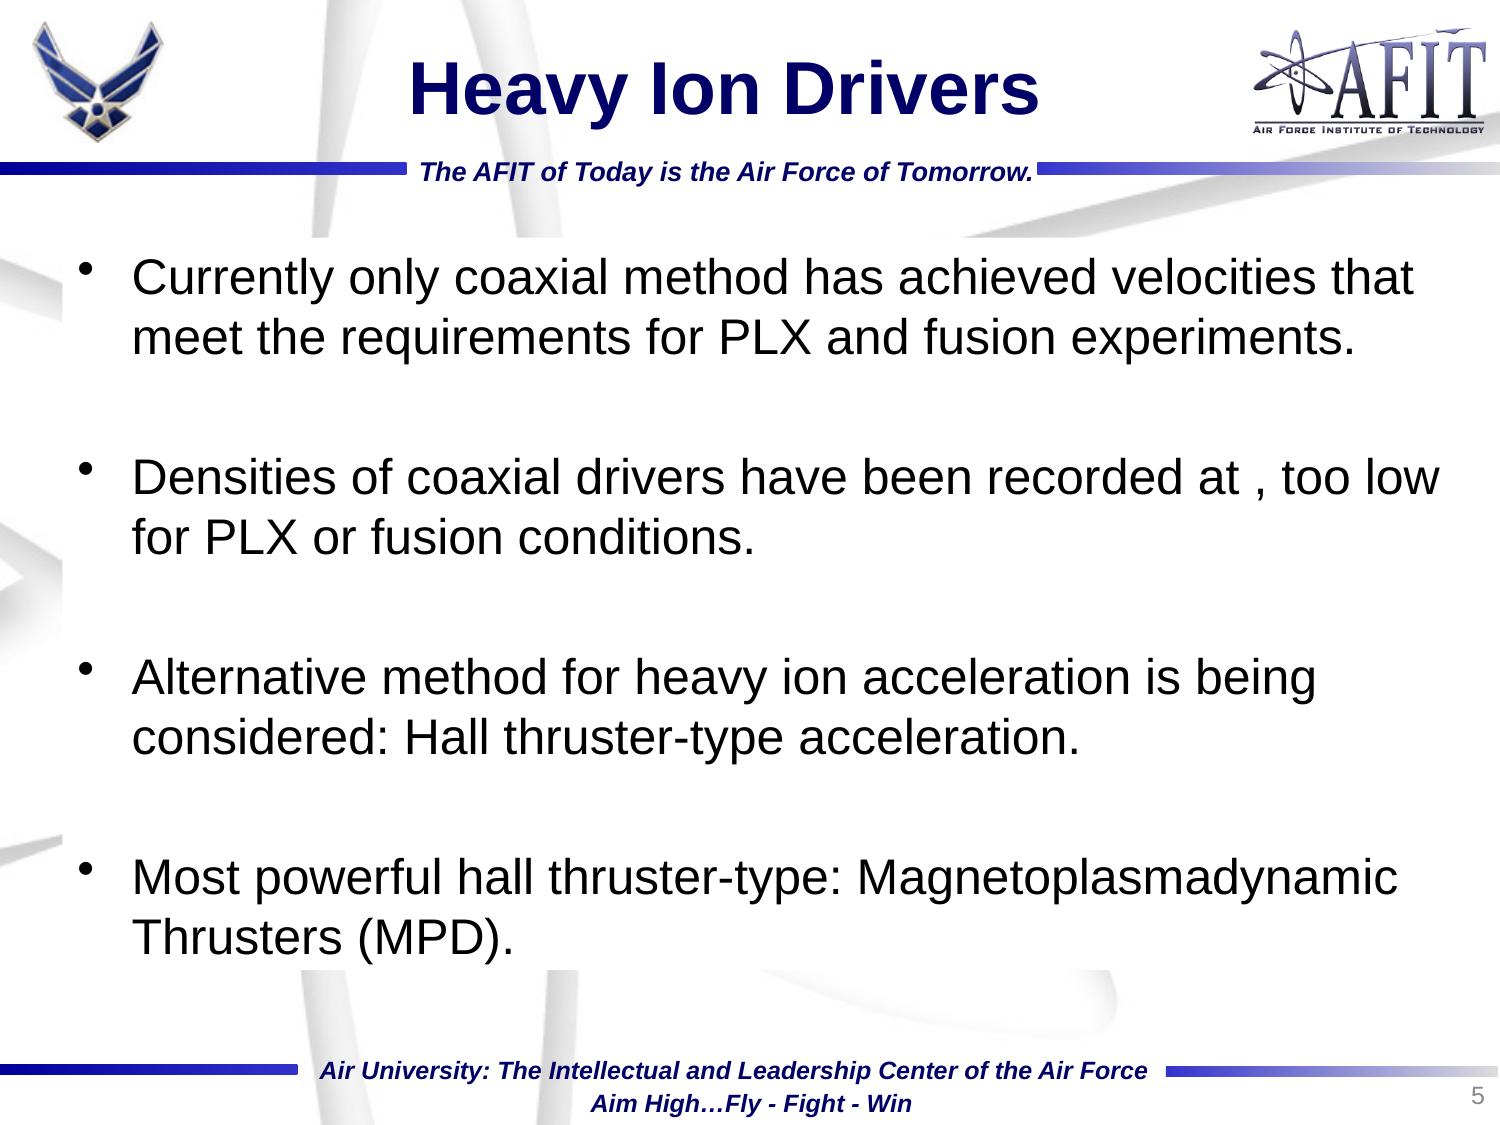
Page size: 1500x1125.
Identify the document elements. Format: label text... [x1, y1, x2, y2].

picture [803, 169, 810, 179]
picture [0, 0, 87, 162]
title Heavy Ion Drivers [87, 0, 1363, 169]
picture [868, 169, 875, 179]
picture [594, 169, 601, 179]
picture [916, 169, 923, 179]
picture [957, 169, 964, 179]
picture [994, 169, 1001, 179]
picture [0, 169, 1500, 1125]
slide_number 5 [1149, 1065, 1500, 1125]
picture [610, 169, 616, 179]
picture [545, 169, 552, 179]
picture [1363, 0, 1500, 162]
